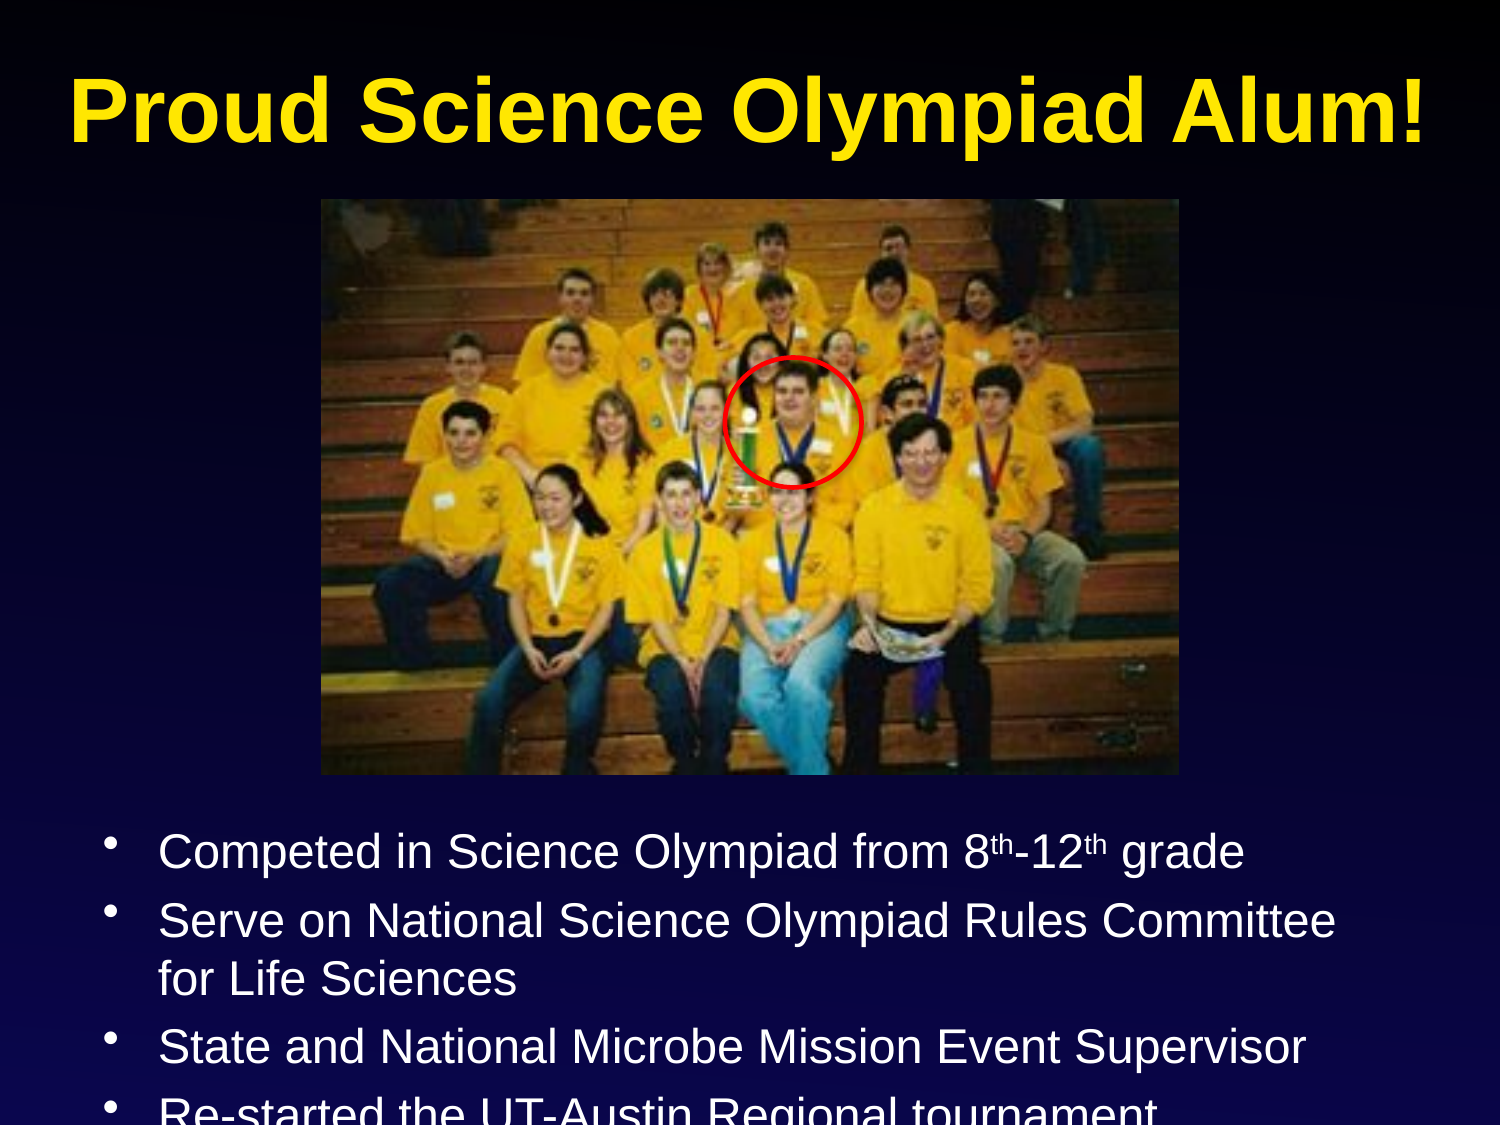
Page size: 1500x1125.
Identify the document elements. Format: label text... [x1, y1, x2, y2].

list Competed in Science Olympiad from 8th-12th grade Serve on National Science Olympiad Rules Committee for Life Sciences State and National Microbe Mission Event Supervisor Re-started the UT-Austin Regional tournament [87, 812, 1397, 1125]
picture [321, 199, 1179, 776]
title Proud Science Olympiad Alum! [50, 12, 1450, 200]
